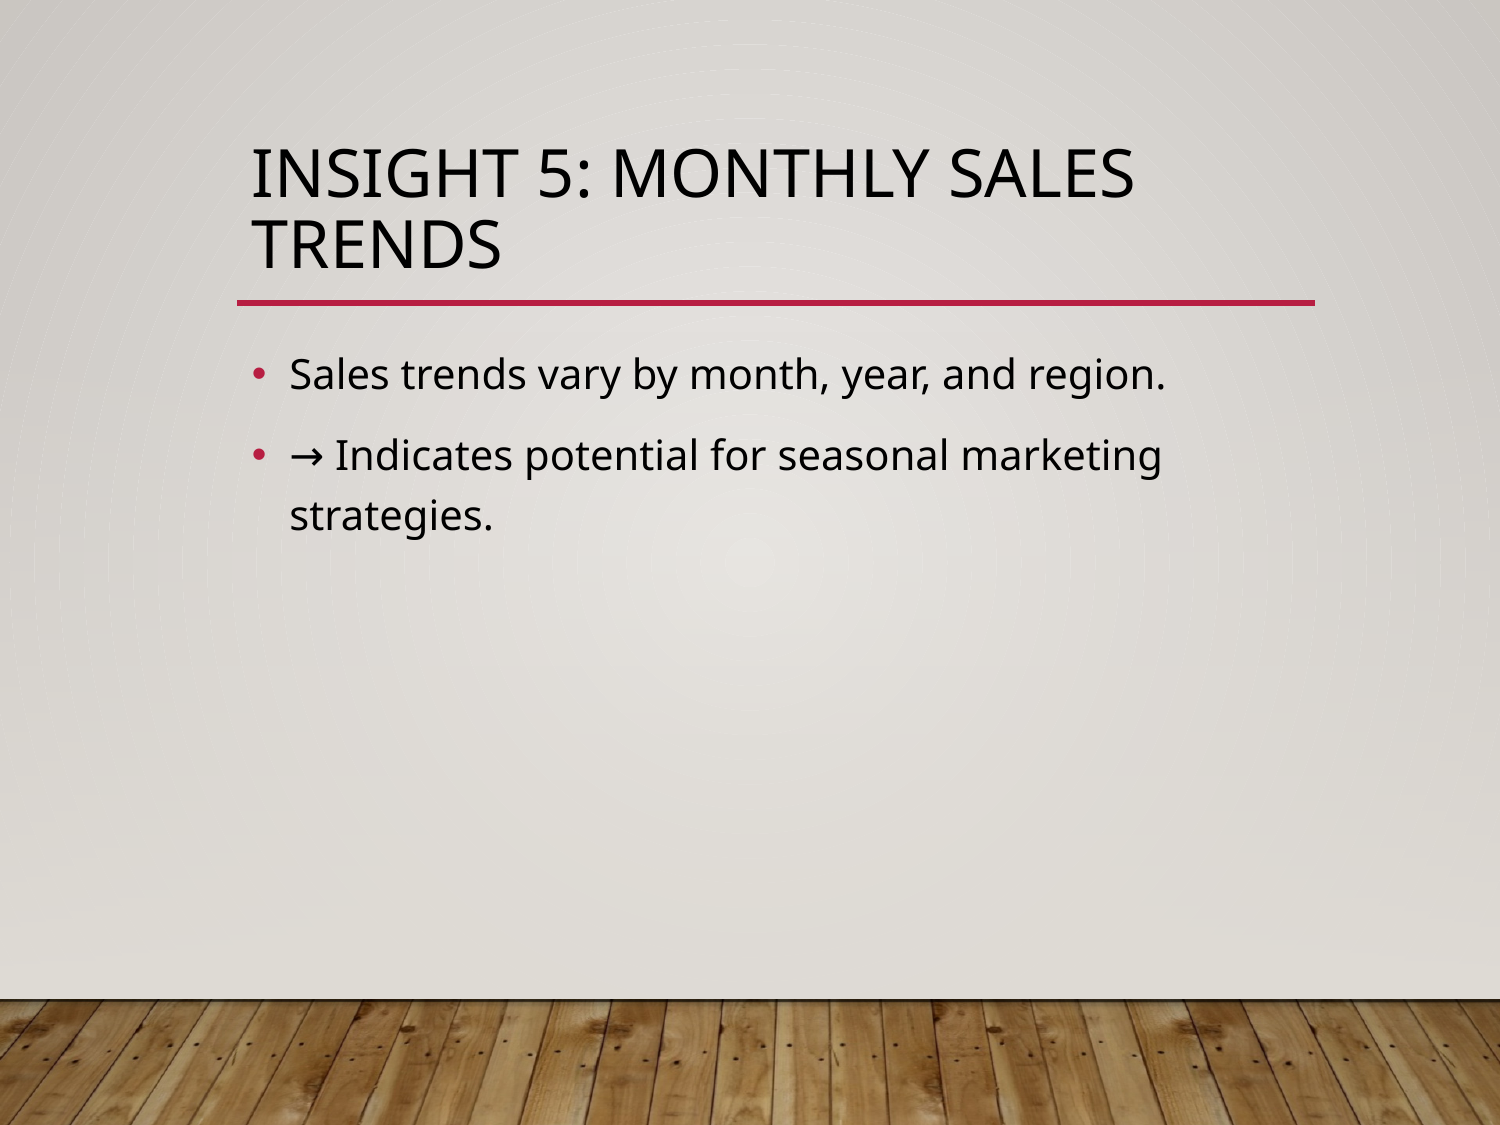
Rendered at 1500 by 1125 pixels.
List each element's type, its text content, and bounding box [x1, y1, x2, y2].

title Insight 5: Monthly Sales Trends [236, 131, 1315, 305]
list Sales trends vary by month, year, and region. → Indicates potential for seasonal marketing strategies. [236, 330, 1315, 897]
picture [0, 999, 1500, 1125]
